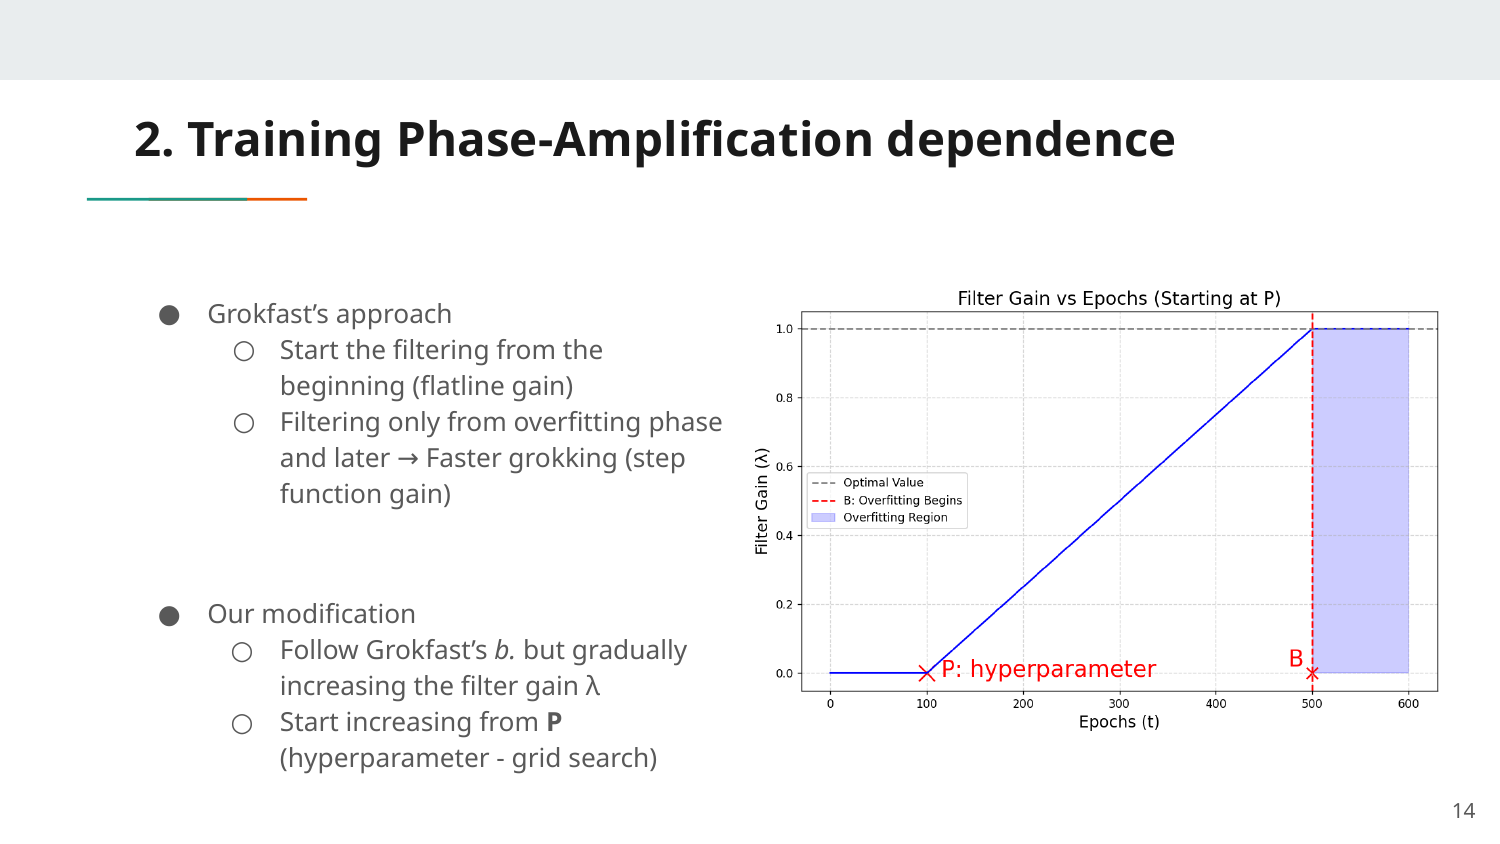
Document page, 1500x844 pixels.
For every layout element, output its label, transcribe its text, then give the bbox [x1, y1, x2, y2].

picture [740, 276, 1462, 733]
slide_number ‹#› [1400, 779, 1491, 844]
title 2. Training Phase-Amplification dependence [119, 93, 1381, 182]
list Grokfast’s approach Start the filtering from the beginning (flatline gain) Filtering only from overfitting phase and later → Faster grokking (step function gain) Our modification Follow Grokfast’s b. but gradually increasing the filter gain λ Start increasing from P (hyperparameter - grid search) [119, 277, 741, 790]
